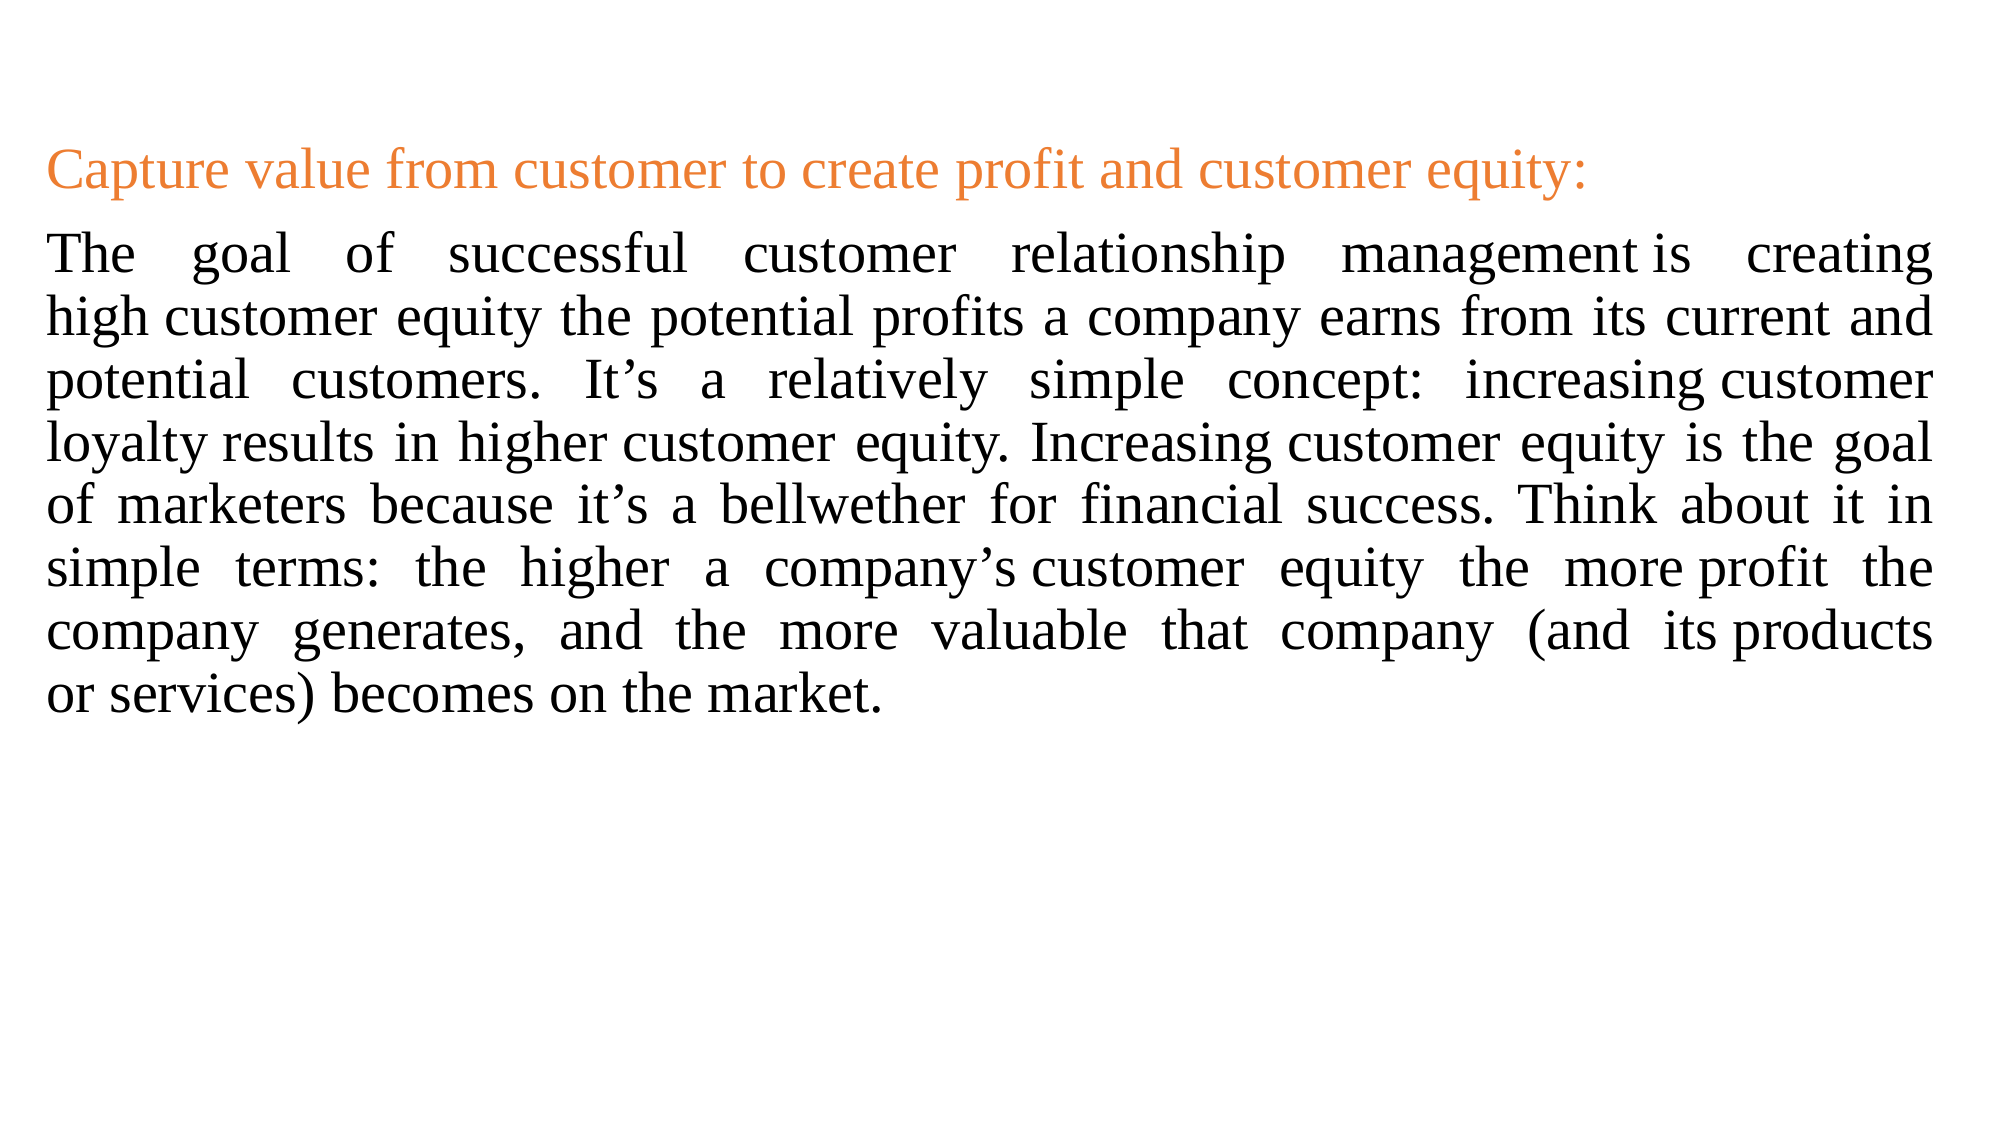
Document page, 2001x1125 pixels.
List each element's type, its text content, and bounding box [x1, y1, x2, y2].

list Capture value from customer to create profit and customer equity: The goal of successful customer relationship management is creating high customer equity the potential profits a company earns from its current and potential customers. It’s a relatively simple concept: increasing customer loyalty results in higher customer equity. Increasing customer equity is the goal of marketers because it’s a bellwether for financial success. Think about it in simple terms: the higher a company’s customer equity the more profit the company generates, and the more valuable that company (and its products or services) becomes on the market. [31, 131, 1950, 1014]
